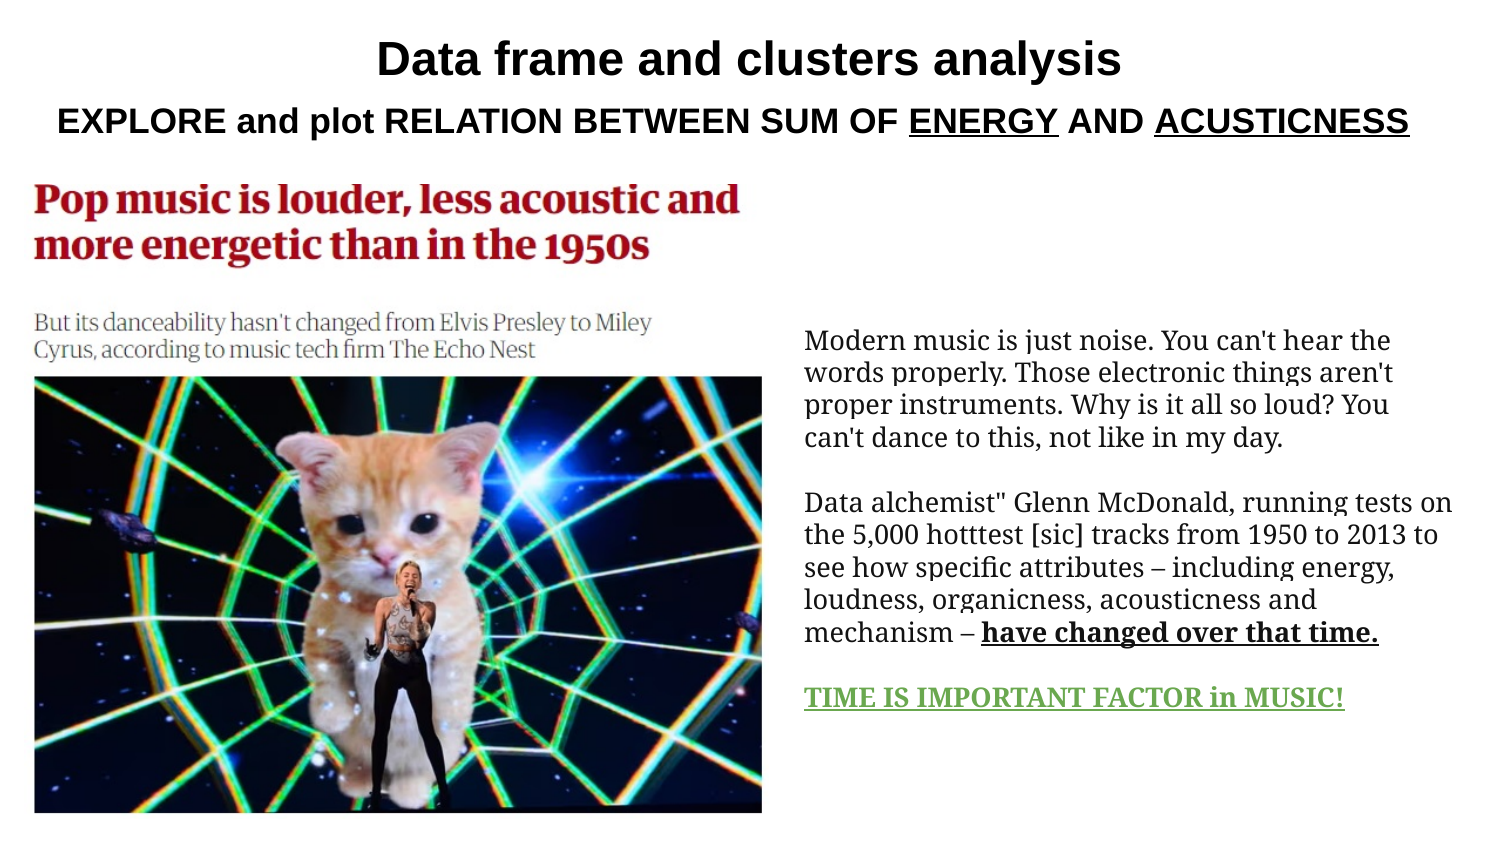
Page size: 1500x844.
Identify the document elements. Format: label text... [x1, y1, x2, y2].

text_box Modern music is just noise. You can't hear the words properly. Those electronic things aren't proper instruments. Why is it all so loud? You can't dance to this, not like in my day. Data alchemist" Glenn McDonald, running tests on the 5,000 hotttest [sic] tracks from 1950 to 2013 to see how specific attributes – including energy, loudness, organicness, acousticness and mechanism – have changed over that time. TIME IS IMPORTANT FACTOR in MUSIC! [789, 307, 1469, 735]
text_box EXPLORE and plot RELATION BETWEEN SUM OF ENERGY AND ACUSTICNESS [41, 76, 1481, 160]
text_box Data frame and clusters analysis [143, 3, 1357, 115]
picture [24, 184, 770, 819]
